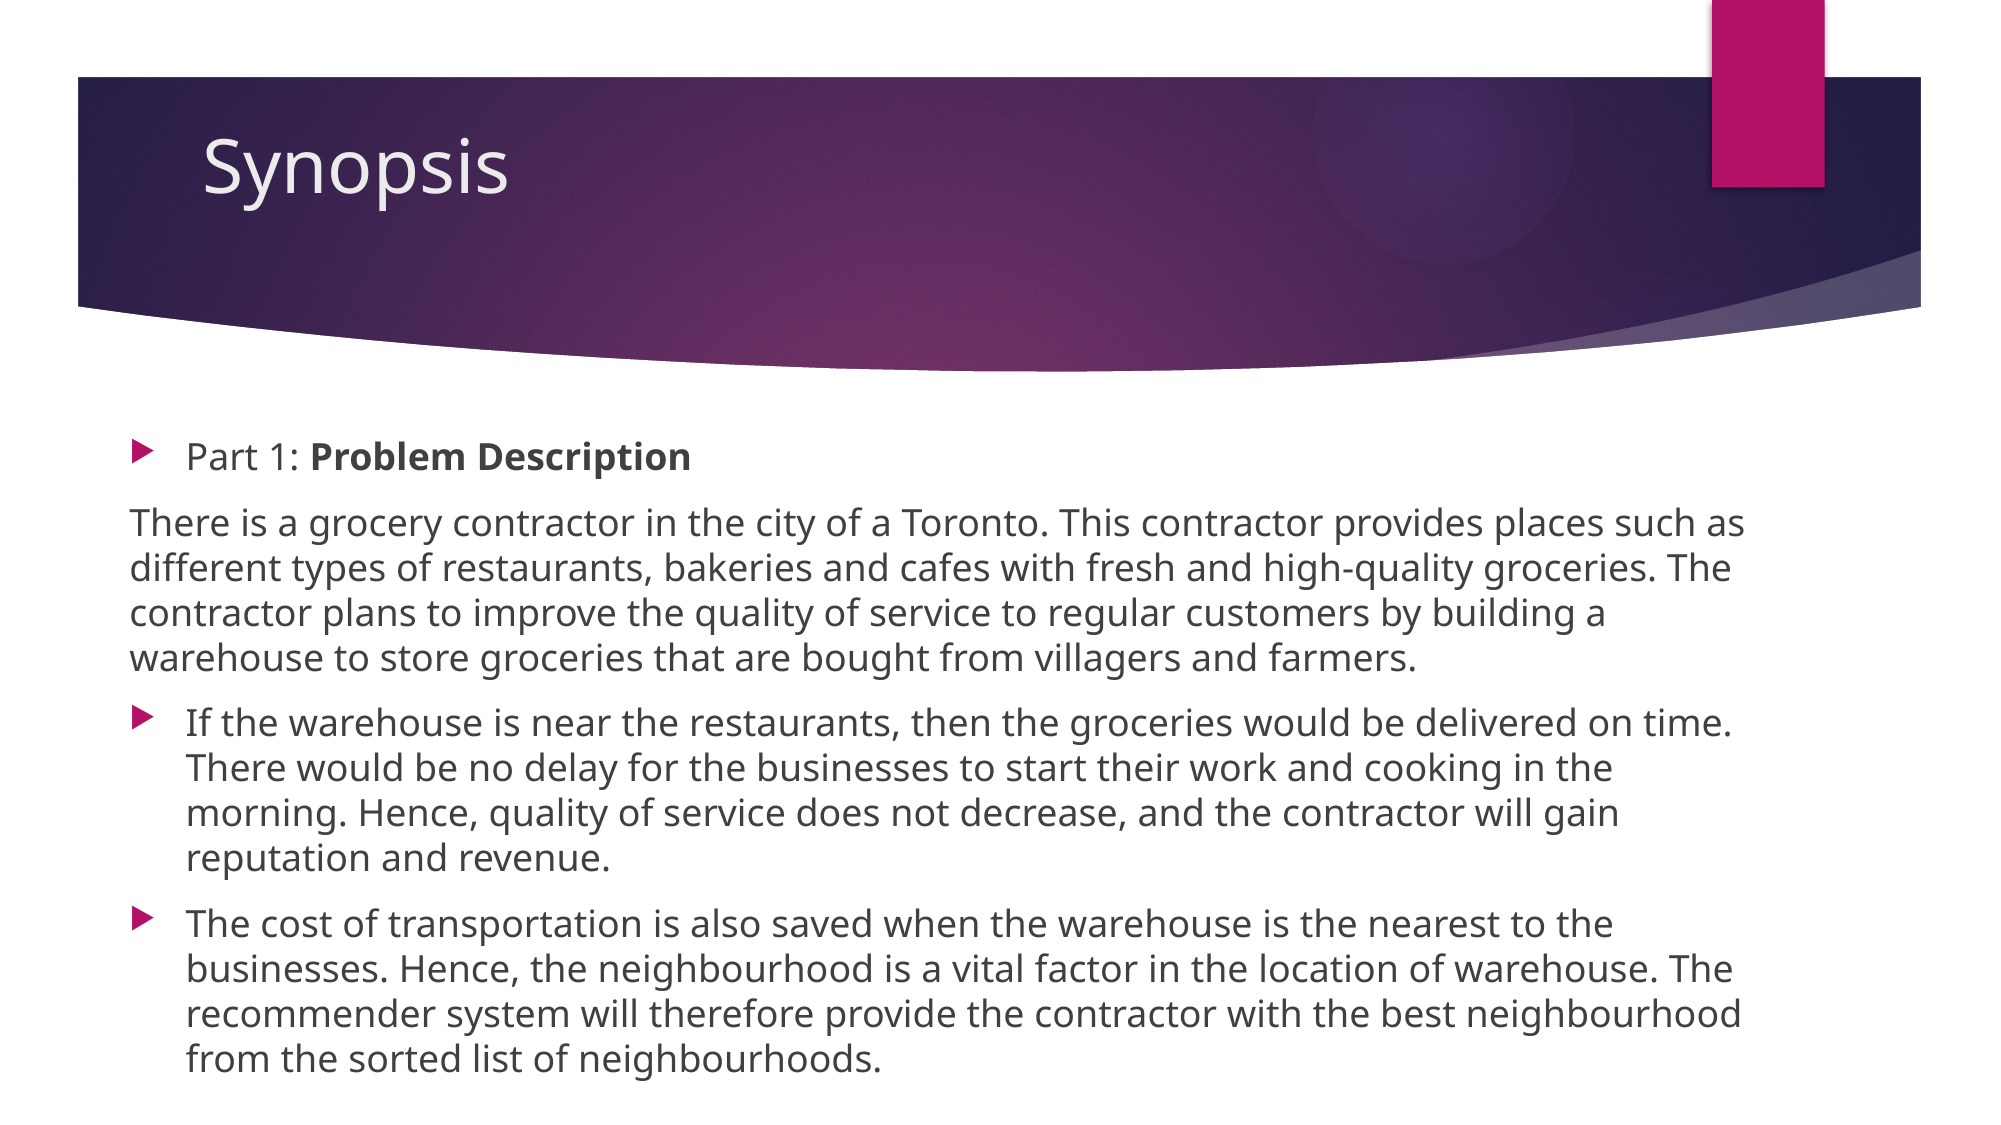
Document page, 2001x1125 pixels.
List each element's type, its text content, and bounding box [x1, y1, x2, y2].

title Synopsis [187, 101, 1813, 227]
list Part 1: Problem Description There is a grocery contractor in the city of a Toronto. This contractor provides places such as different types of restaurants, bakeries and cafes with fresh and high-quality groceries. The contractor plans to improve the quality of service to regular customers by building a warehouse to store groceries that are bought from villagers and farmers. If the warehouse is near the restaurants, then the groceries would be delivered on time. There would be no delay for the businesses to start their work and cooking in the morning. Hence, quality of service does not decrease, and the contractor will gain reputation and revenue. The cost of transportation is also saved when the warehouse is the nearest to the businesses. Hence, the neighbourhood is a vital factor in the location of warehouse. The recommender system will therefore provide the contractor with the best neighbourhood from the sorted list of neighbourhoods. [114, 425, 1790, 1125]
